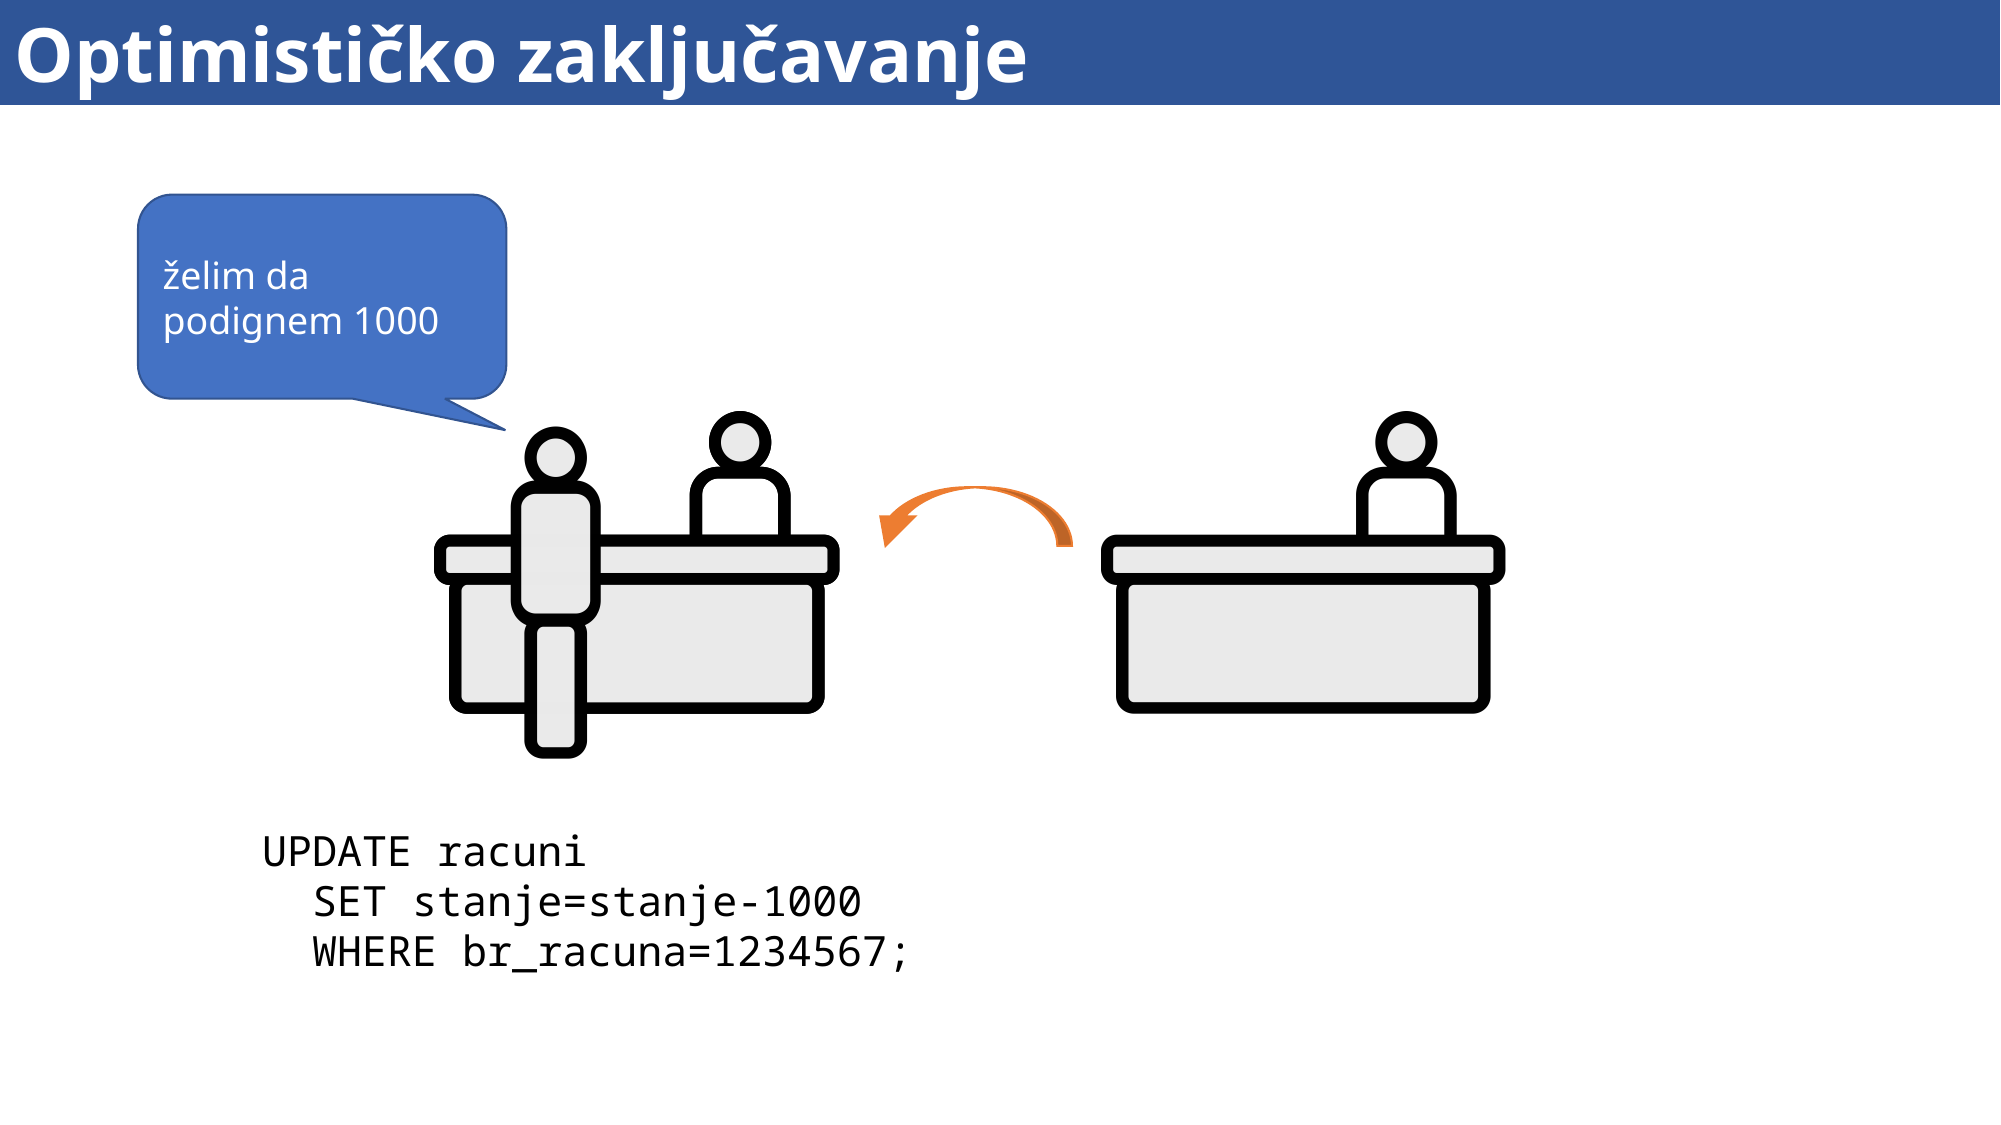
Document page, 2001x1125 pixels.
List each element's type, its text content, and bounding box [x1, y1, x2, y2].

picture [434, 411, 840, 759]
text_box UPDATE racuni SET stanje=stanje-1000 WHERE br_racuna=1234567; [247, 816, 927, 982]
text_box želim da podignem 1000 [136, 193, 508, 417]
text_box [879, 486, 1074, 549]
picture [1100, 411, 1506, 714]
text_box Optimističko zaključavanje [0, 0, 2000, 105]
